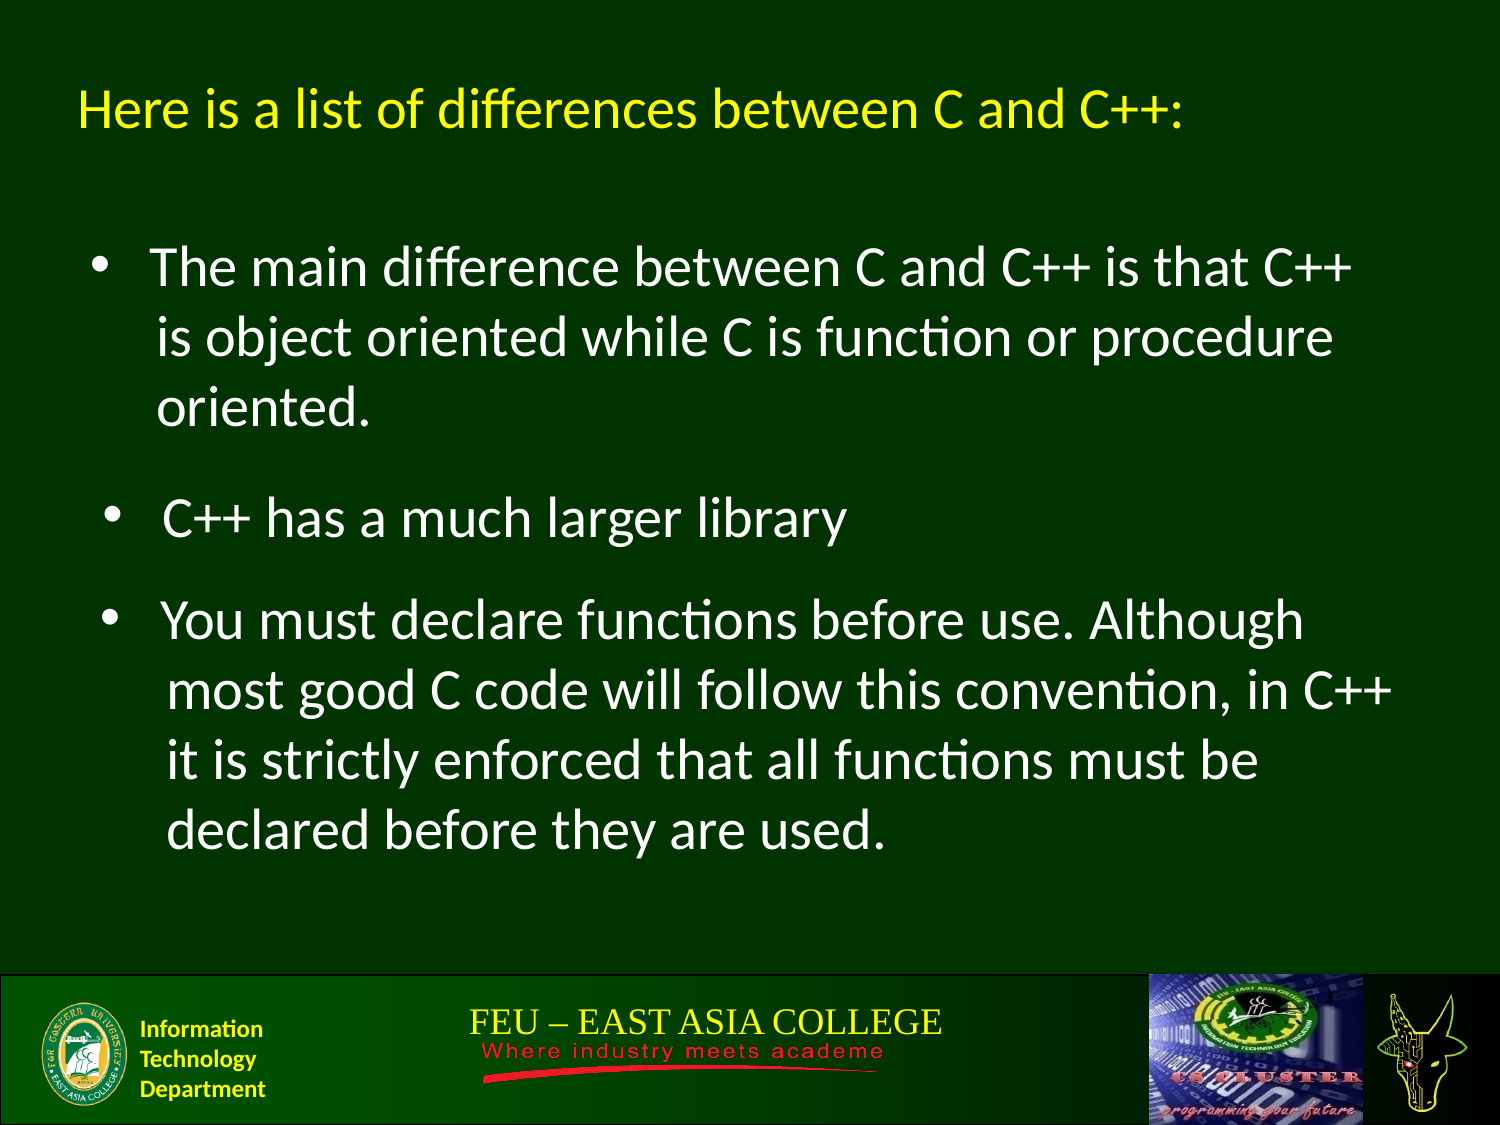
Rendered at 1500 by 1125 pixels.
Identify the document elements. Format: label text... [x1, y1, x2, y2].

text_box Here is a list of differences between C and C++: [62, 62, 1438, 148]
text_box C++ has a much larger library [87, 471, 1350, 556]
picture [36, 993, 132, 1117]
picture [1149, 974, 1488, 1125]
picture [437, 991, 925, 1125]
text_box The main difference between C and C++ is that C++ is object oriented while C is function or procedure oriented. [74, 221, 1413, 446]
text_box You must declare functions before use. Although most good C code will follow this convention, in C++ it is strictly enforced that all functions must be declared before they are used. [99, 560, 1425, 861]
